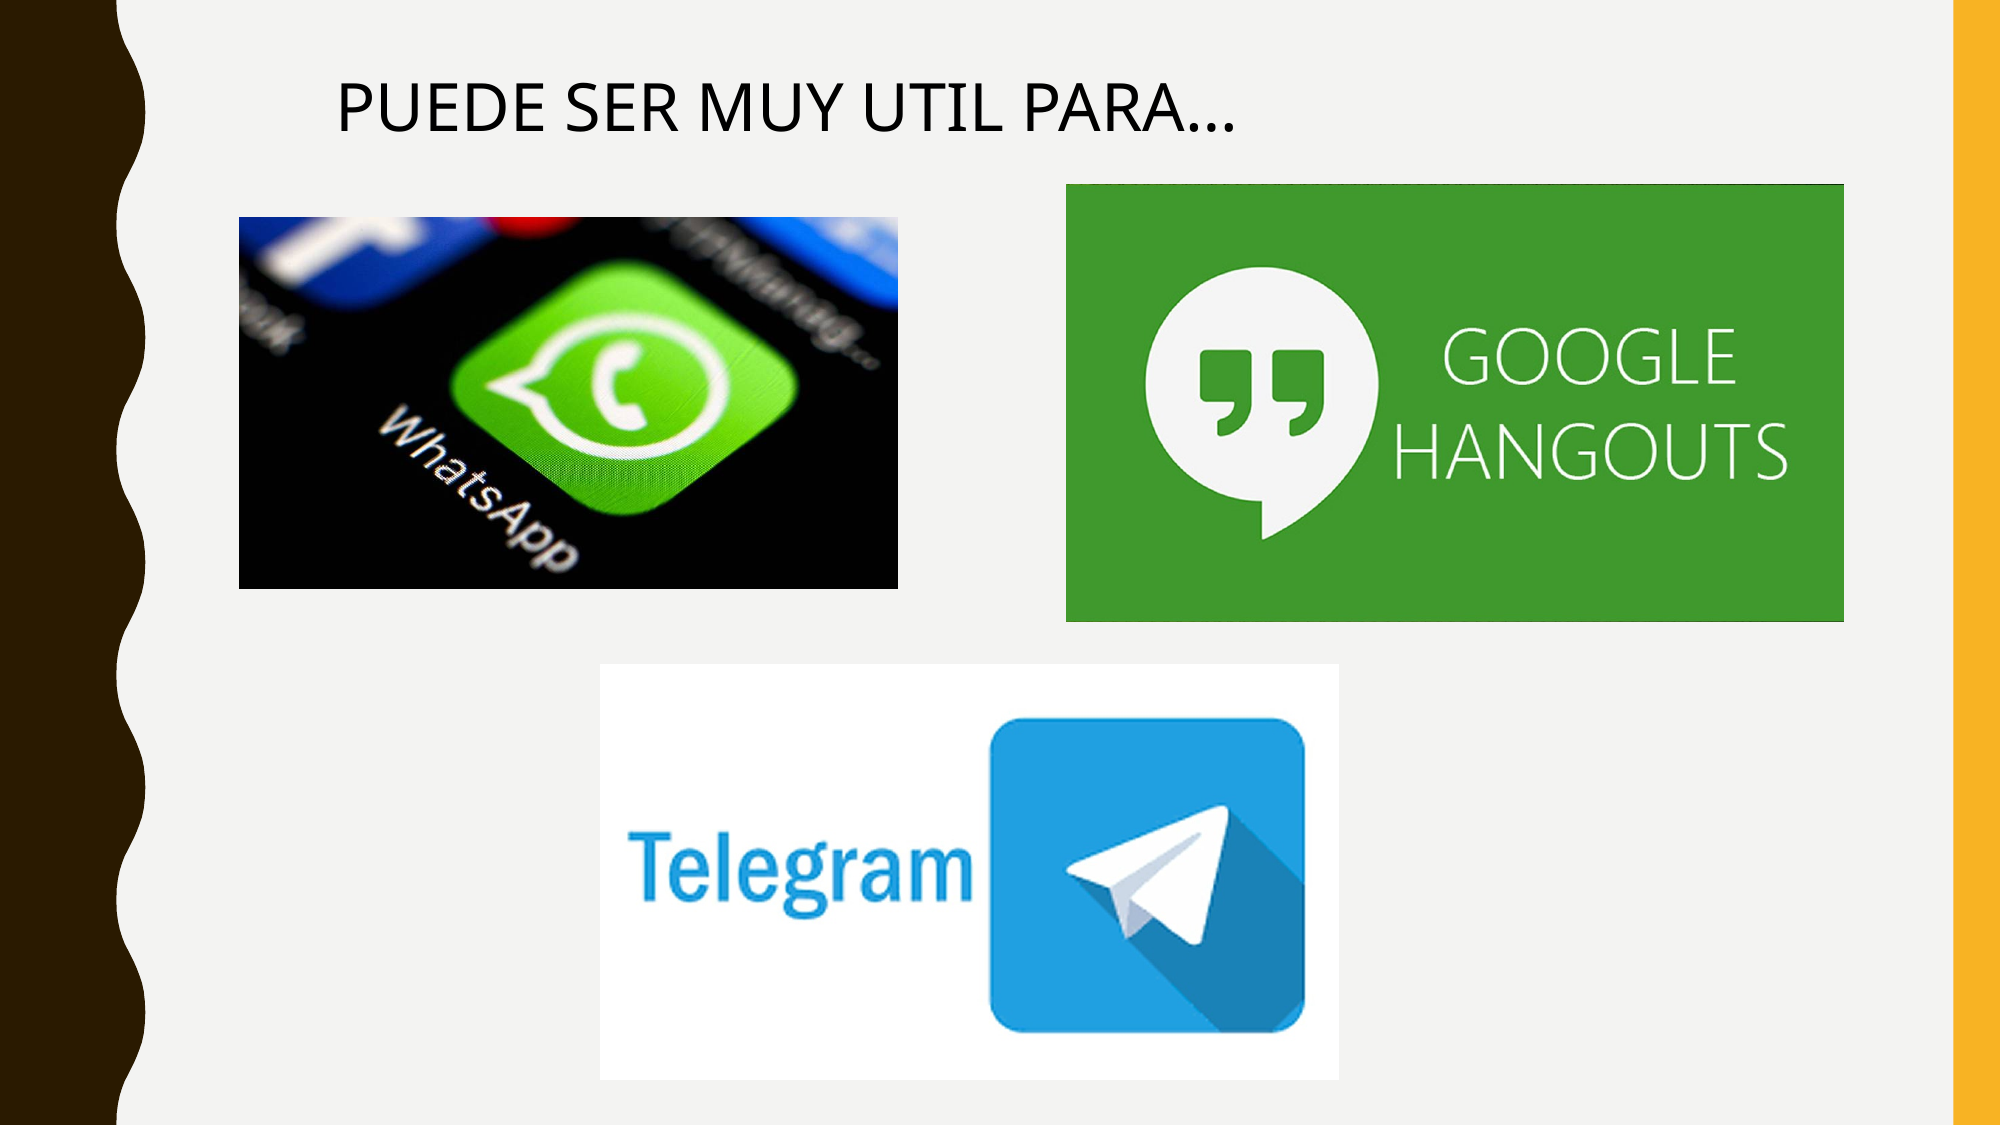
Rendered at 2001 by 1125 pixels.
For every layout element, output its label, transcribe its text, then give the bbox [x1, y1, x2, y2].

picture [1066, 184, 1844, 622]
text_box PUEDE SER MUY UTIL PARA… [320, 56, 1618, 197]
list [239, 217, 898, 589]
picture [599, 664, 1339, 1080]
